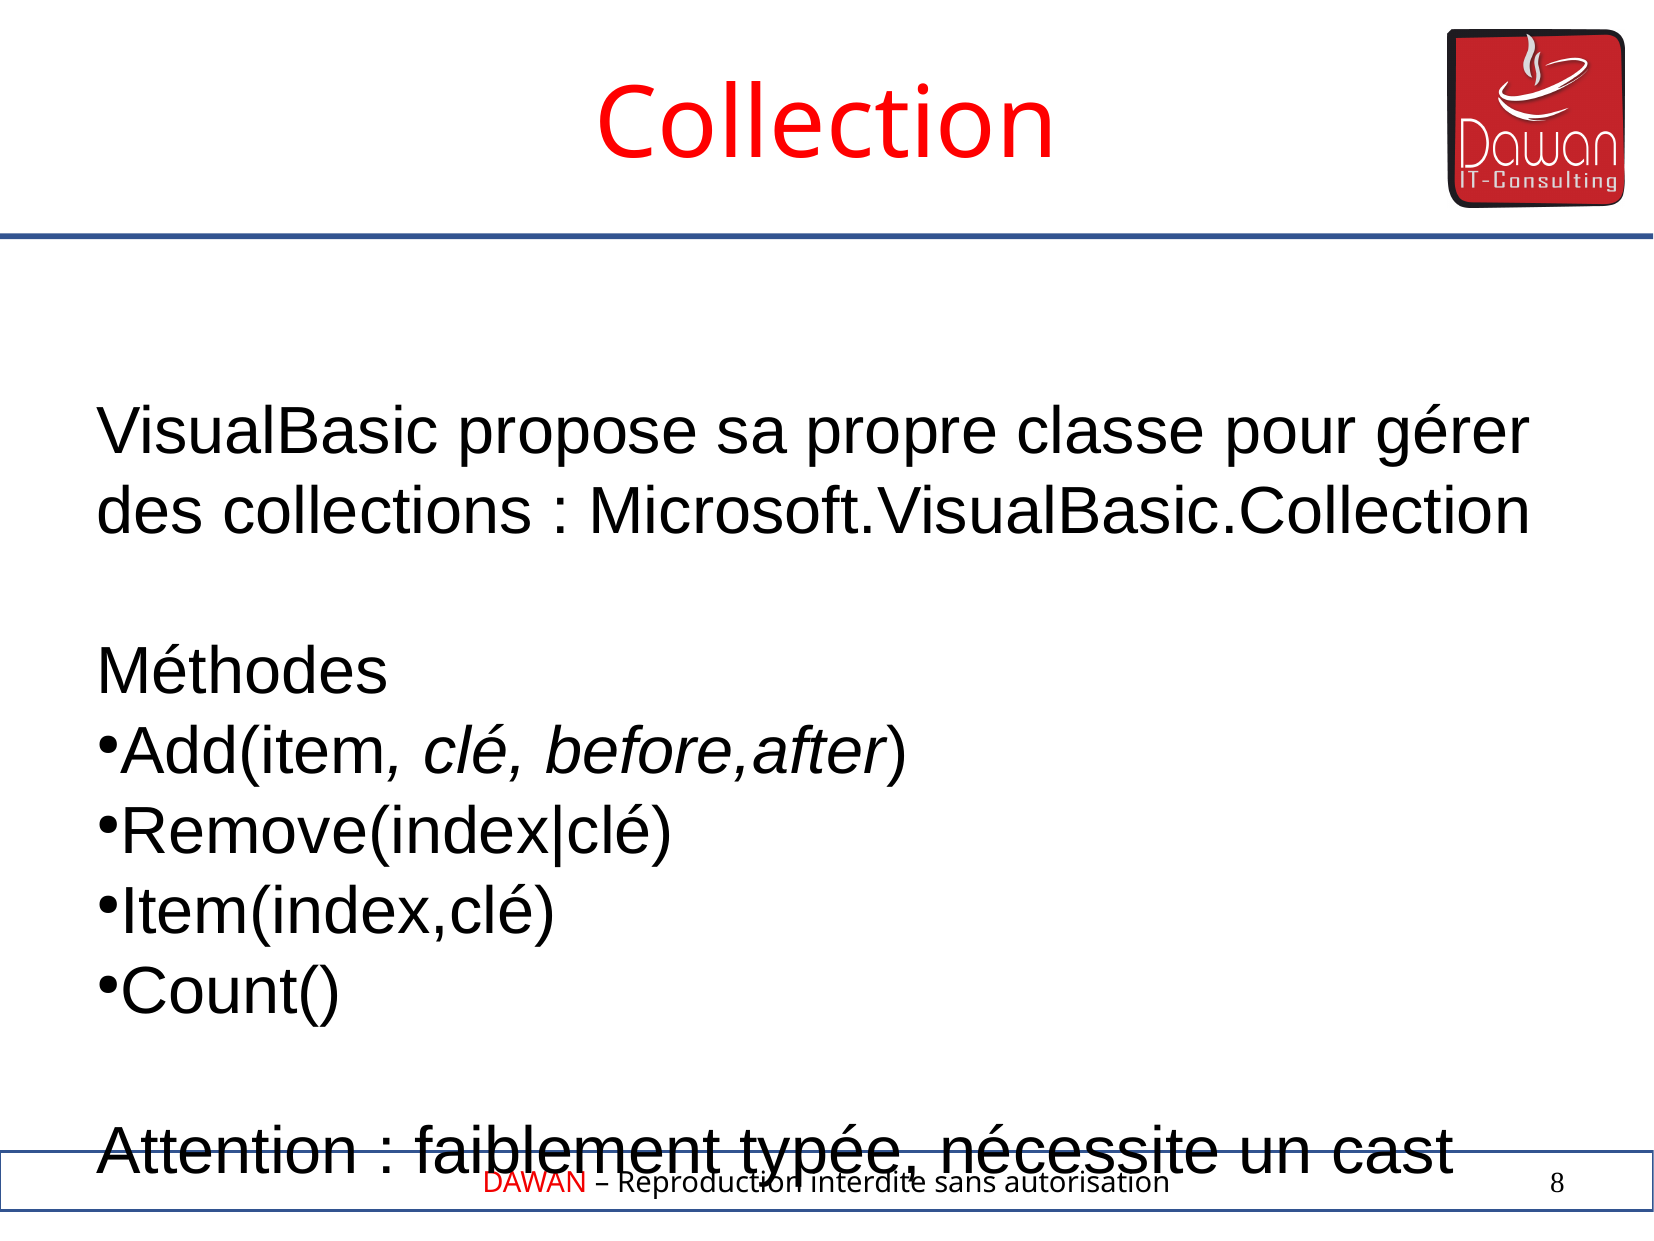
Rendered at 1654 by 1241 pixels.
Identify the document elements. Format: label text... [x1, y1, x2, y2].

text_box VisualBasic propose sa propre classe pour gérer des collections : Microsoft.VisualBasic.Collection Méthodes Add(item, clé, before,after) Remove(index|clé) Item(index,clé) Count() Attention : faiblement typée, nécessite un cast [81, 379, 1565, 1142]
picture [1447, 29, 1625, 208]
slide_number 8 [1185, 1163, 1565, 1228]
text_box Collection [88, 50, 1565, 182]
